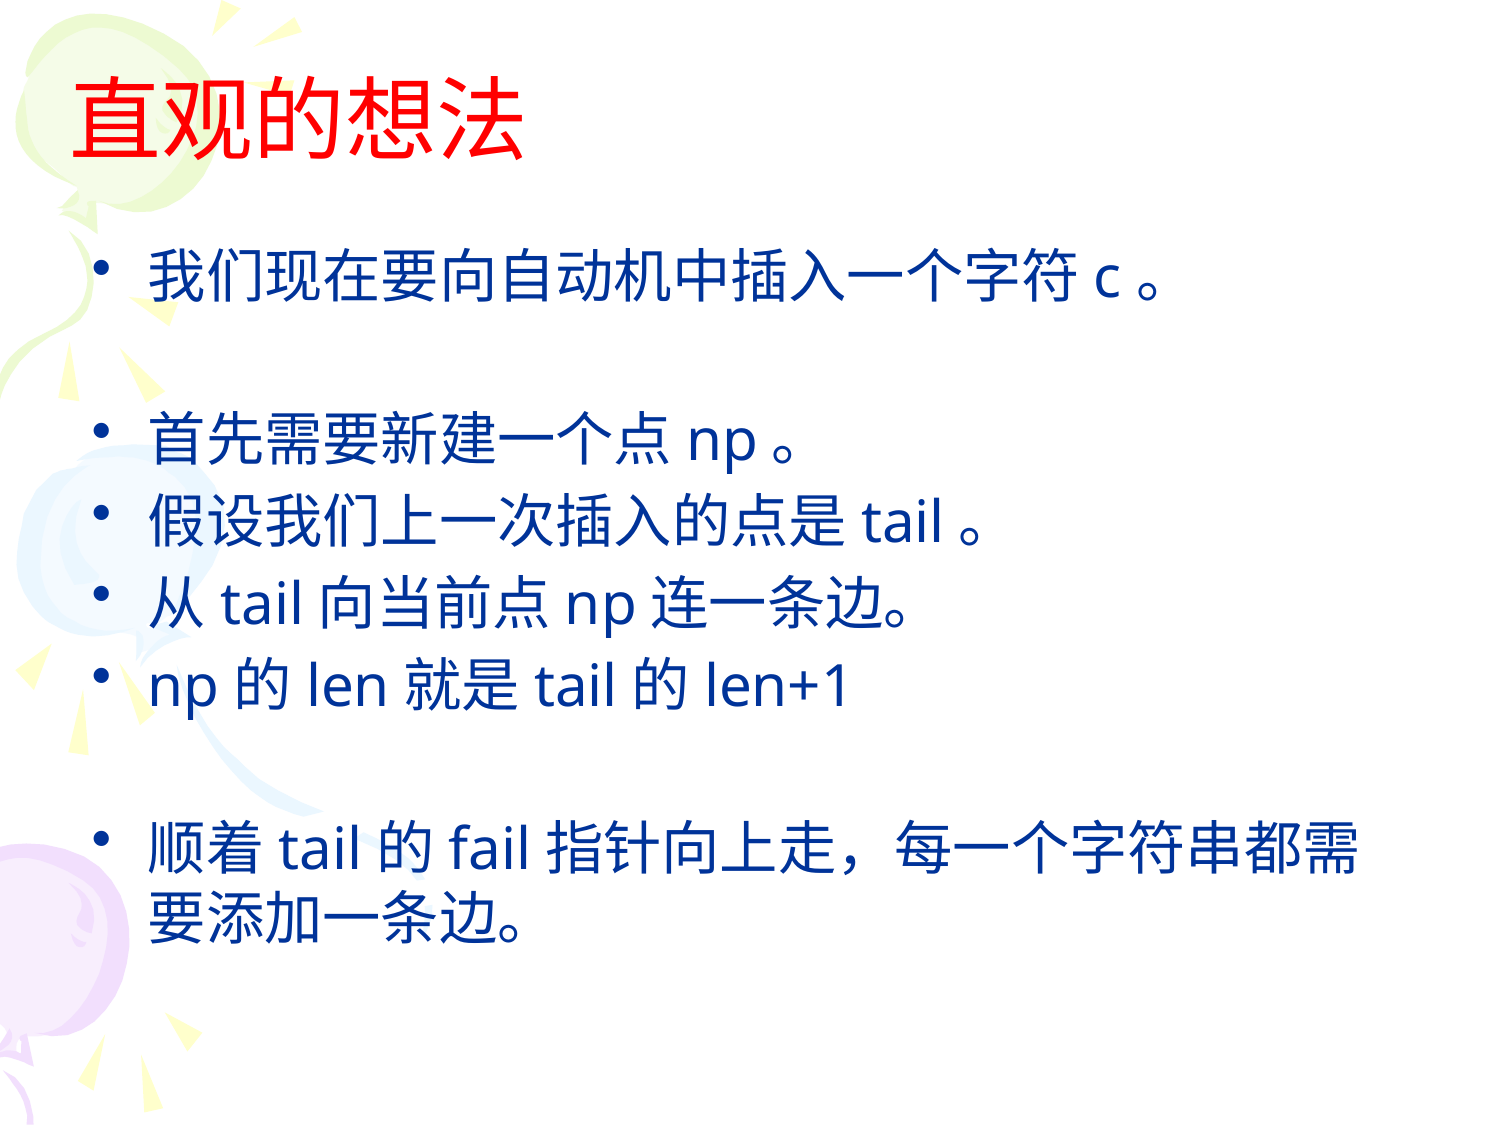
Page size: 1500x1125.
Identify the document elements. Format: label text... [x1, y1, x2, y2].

list 我们现在要向自动机中插入一个字符c。 首先需要新建一个点np。 假设我们上一次插入的点是tail。 从tail向当前点np连一条边。 np的len就是tail的len+1 顺着tail的fail指针向上走，每一个字符串都需要添加一条边。 [76, 231, 1412, 963]
text_box 直观的想法 [55, 54, 544, 180]
